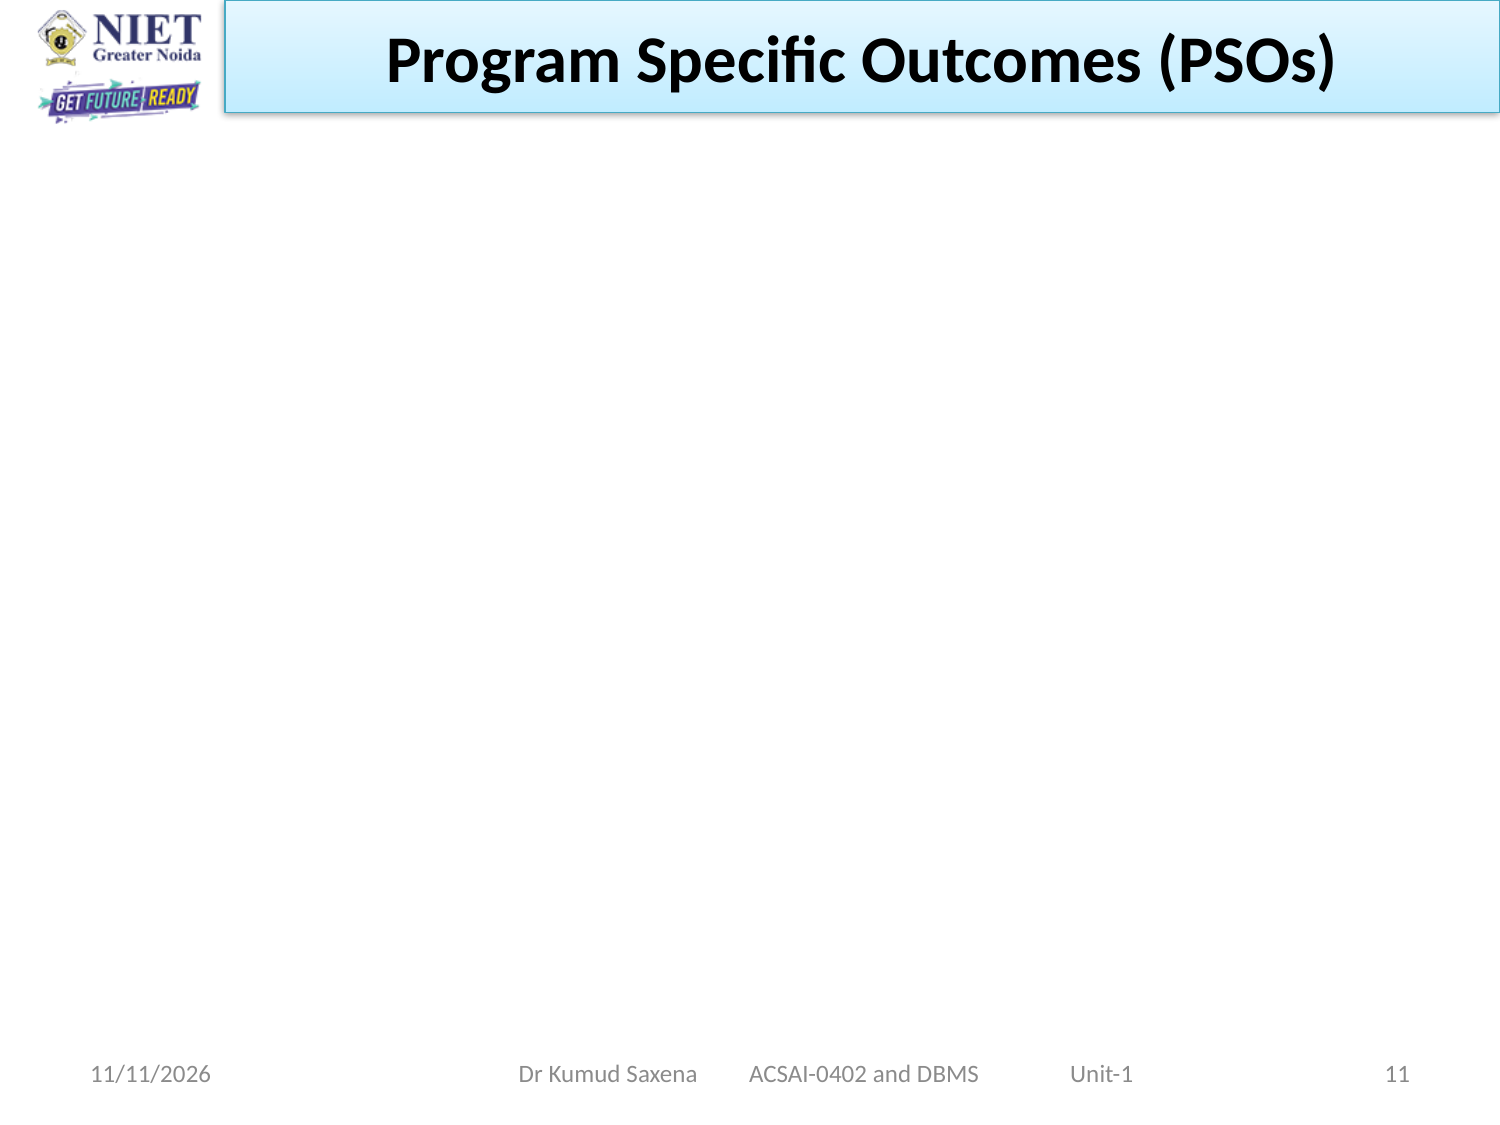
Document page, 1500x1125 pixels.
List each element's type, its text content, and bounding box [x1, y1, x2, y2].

text_box Program Specific Outcomes (PSOs) [238, 0, 1500, 113]
picture [0, 0, 238, 135]
footer Dr Kumud Saxena ACSAI-0402 and DBMS Unit-1 [348, 1042, 1074, 1103]
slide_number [75, 1042, 348, 1103]
slide_number 11 [1074, 1042, 1425, 1103]
